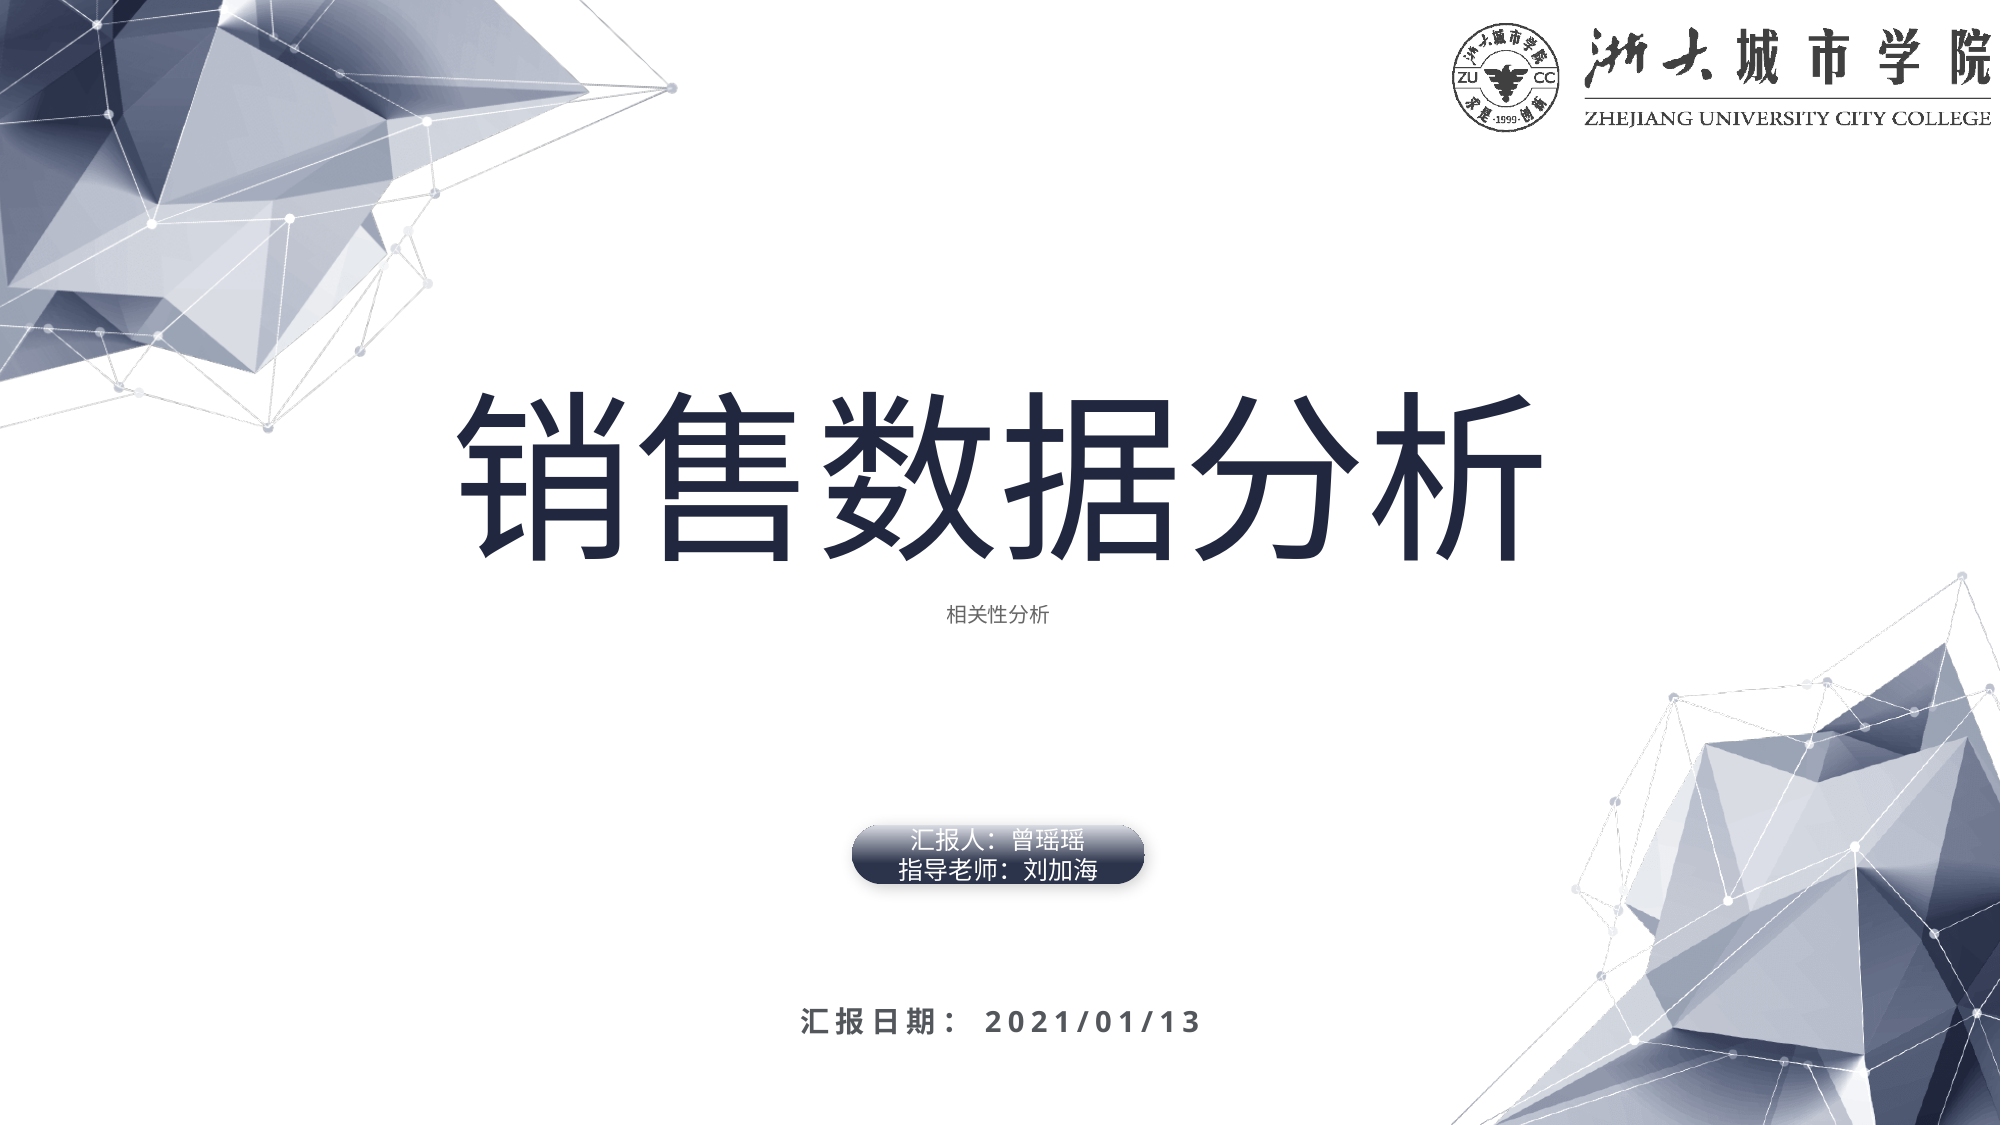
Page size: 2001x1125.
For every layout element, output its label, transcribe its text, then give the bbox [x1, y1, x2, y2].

picture [0, 0, 821, 826]
text_box 销售数据分析 [757, 355, 1660, 582]
text_box 相关性分析 [757, 582, 1271, 635]
picture [1445, 0, 2000, 157]
text_box 汇报人：曾瑶瑶 指导老师：刘加海 [851, 823, 1146, 886]
text_box 汇报日期：2021/01/13 [720, 996, 1280, 1046]
picture [1262, 387, 2000, 1125]
